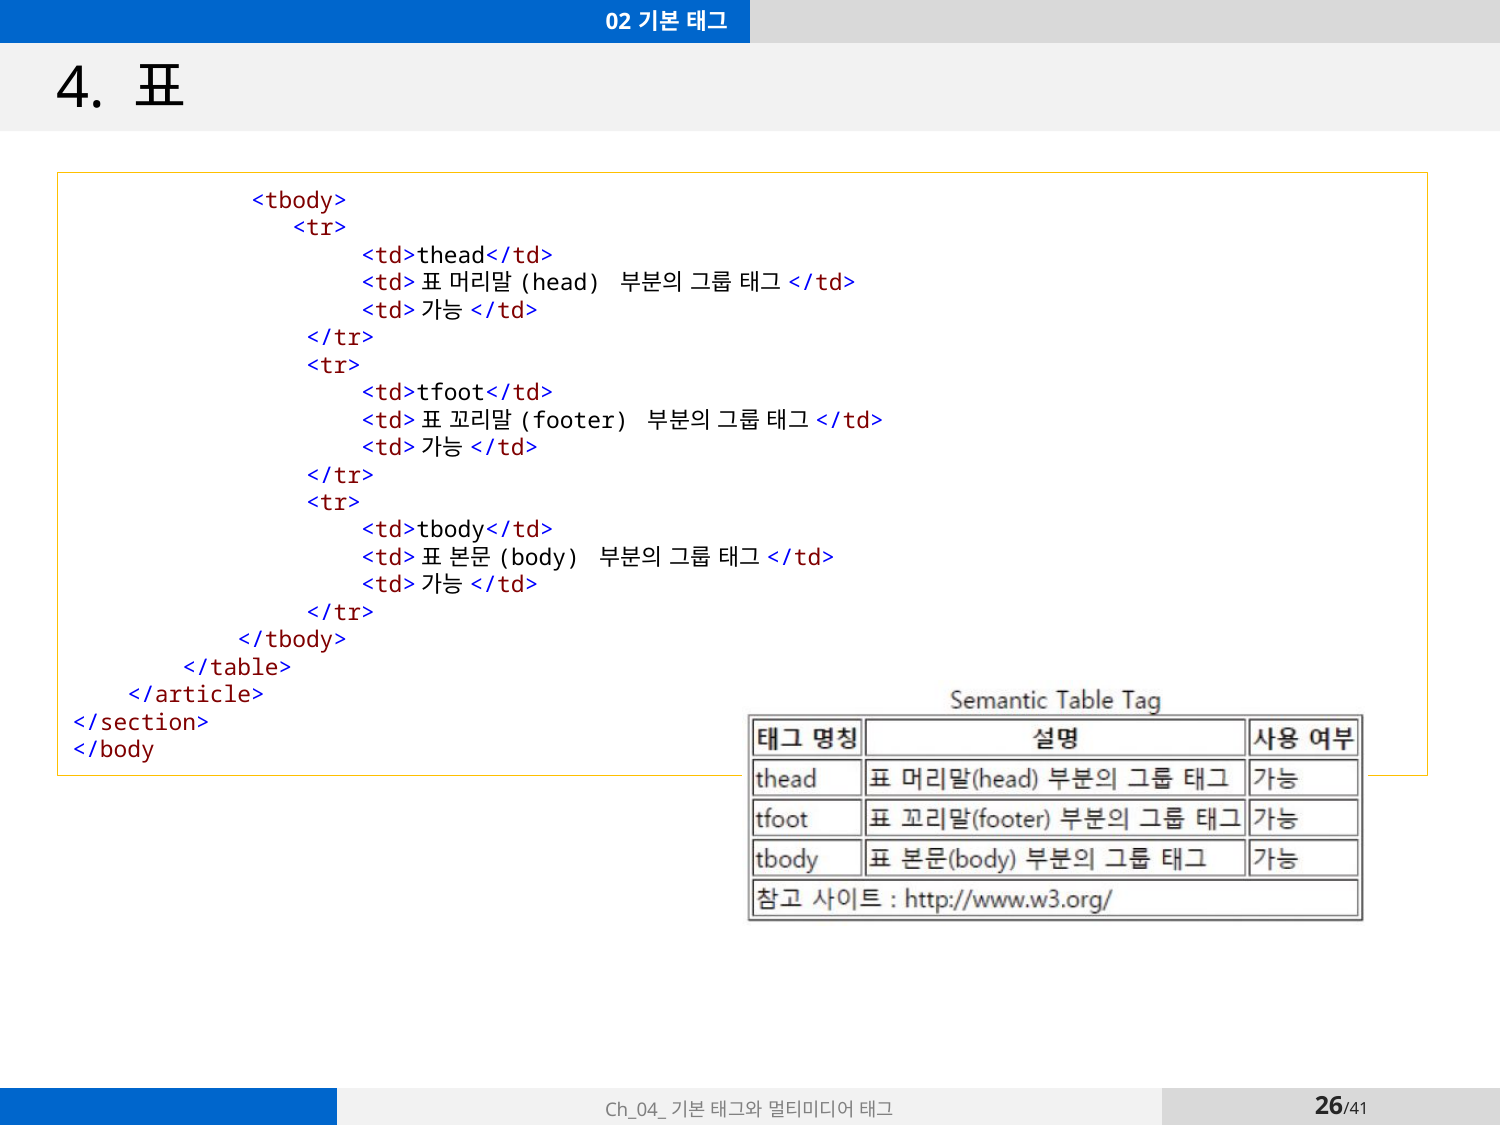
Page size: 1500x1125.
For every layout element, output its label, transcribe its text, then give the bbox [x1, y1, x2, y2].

text_box <tbody> <tr> <td>thead</td> <td>표 머리말(head) 부분의 그룹 태그</td> <td>가능</td> </tr> <tr> <td>tfoot</td> <td>표 꼬리말(footer) 부분의 그룹 태그</td> <td>가능</td> </tr> <tr> <td>tbody</td> <td>표 본문(body) 부분의 그룹 태그</td> <td>가능</td> </tr> </tbody> </table> </article> </section> </body [55, 171, 1430, 777]
picture [742, 680, 1368, 926]
title 4. 표 [41, 42, 1459, 128]
text_box 02 기본 태그 [0, 0, 743, 43]
